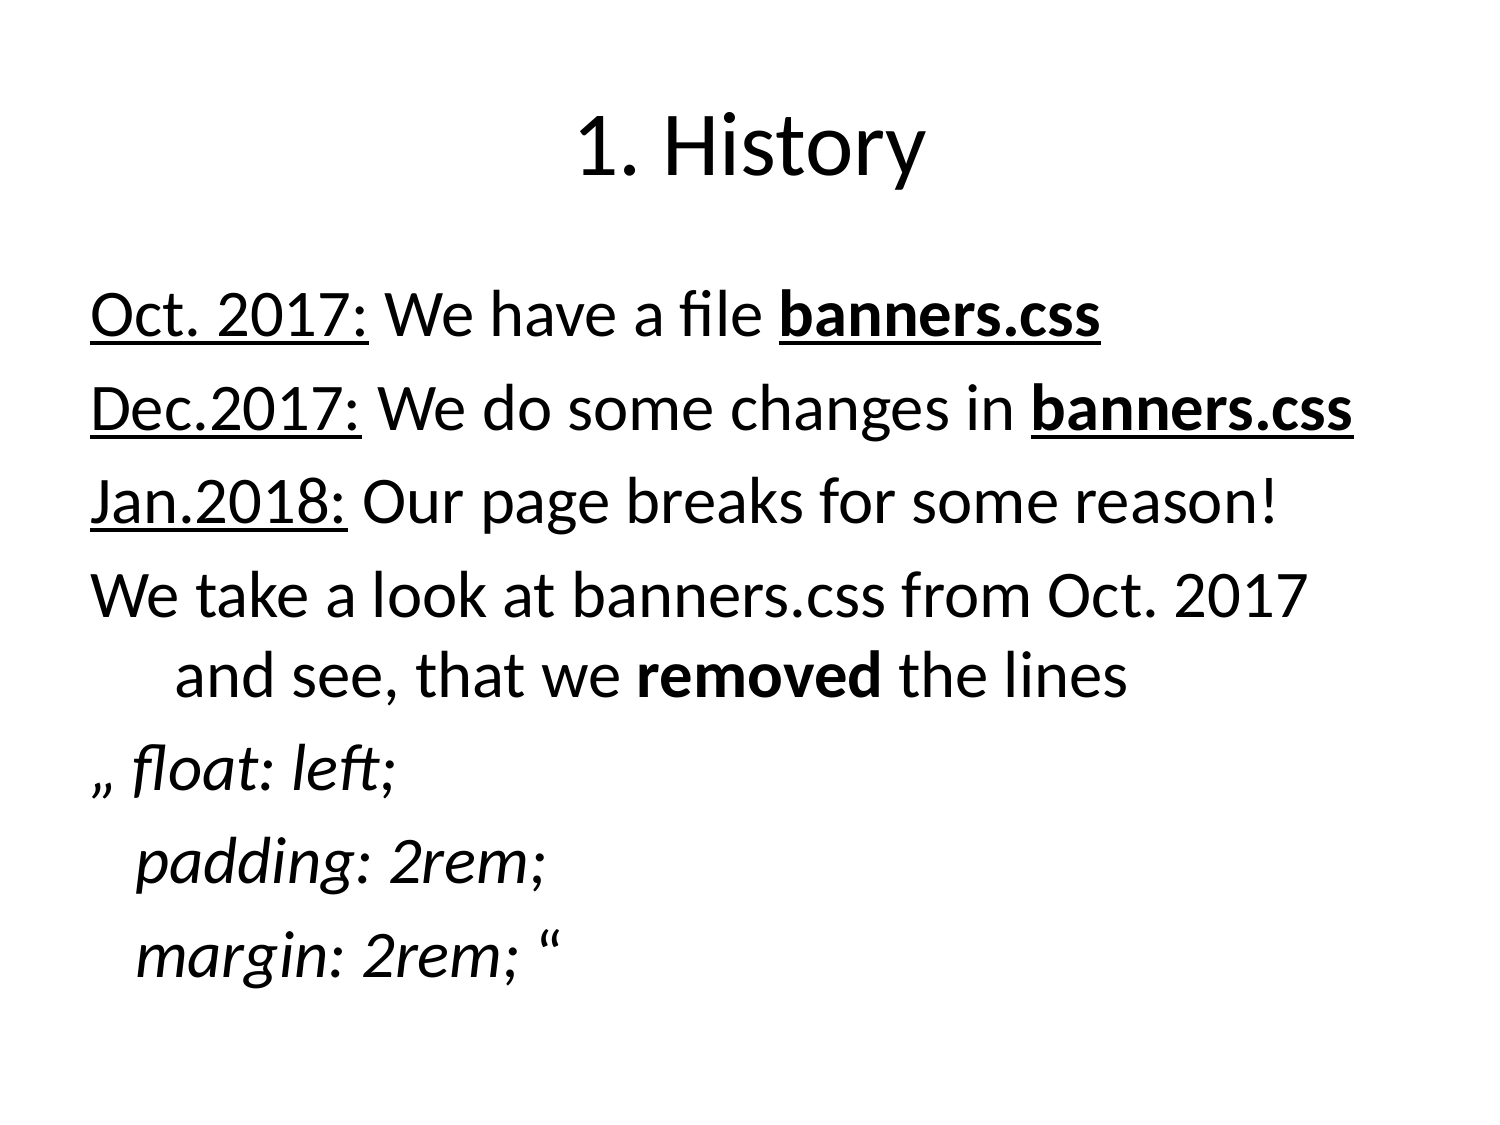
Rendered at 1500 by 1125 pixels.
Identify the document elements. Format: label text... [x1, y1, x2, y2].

list Oct. 2017: We have a file banners.css Dec.2017: We do some changes in banners.css Jan.2018: Our page breaks for some reason! We take a look at banners.css from Oct. 2017 and see, that we removed the lines „ float: left; padding: 2rem; margin: 2rem; “ [75, 262, 1425, 1005]
title 1. History [75, 45, 1425, 233]
